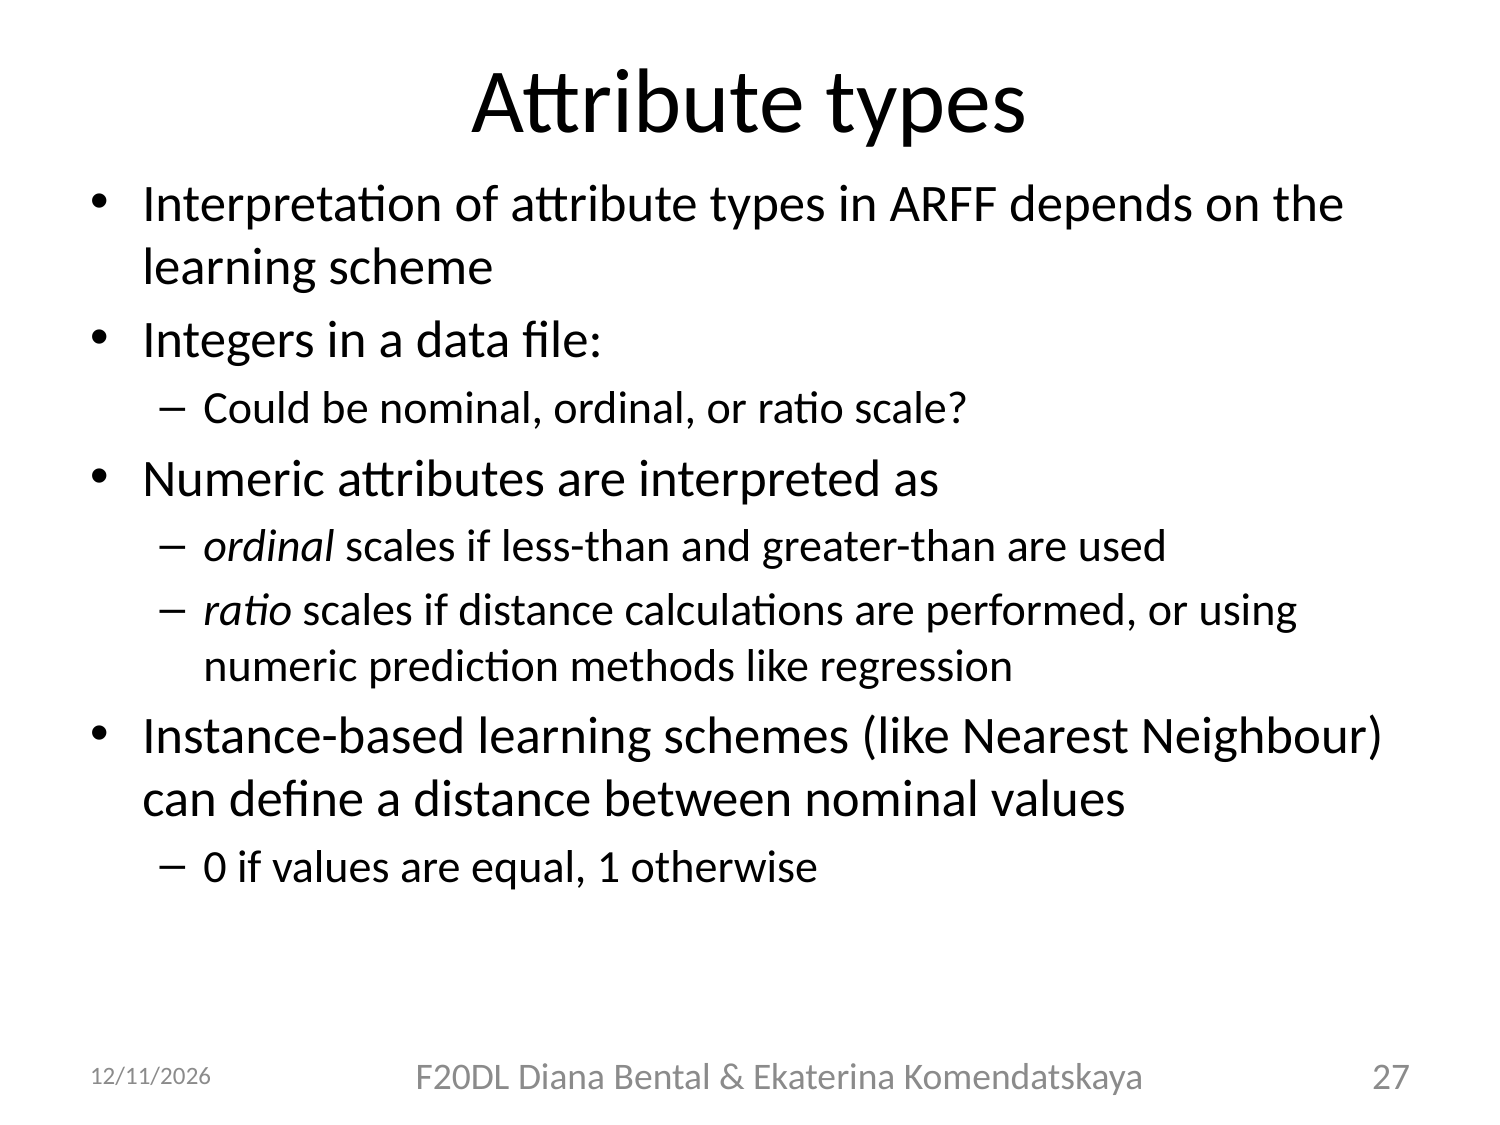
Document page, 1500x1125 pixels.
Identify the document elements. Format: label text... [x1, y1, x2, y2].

list Interpretation of attribute types in ARFF depends on the learning scheme Integers in a data file: Could be nominal, ordinal, or ratio scale? Numeric attributes are interpreted as ordinal scales if less-than and greater-than are used ratio scales if distance calculations are performed, or using numeric prediction methods like regression Instance-based learning schemes (like Nearest Neighbour) can define a distance between nominal values 0 if values are equal, 1 otherwise [75, 160, 1425, 904]
title Attribute types [75, 1, 1425, 160]
footer F20DL Diana Bental & Ekaterina Komendatskaya [278, 1046, 1282, 1103]
slide_number 27 [1316, 1046, 1425, 1103]
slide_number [75, 1042, 254, 1106]
